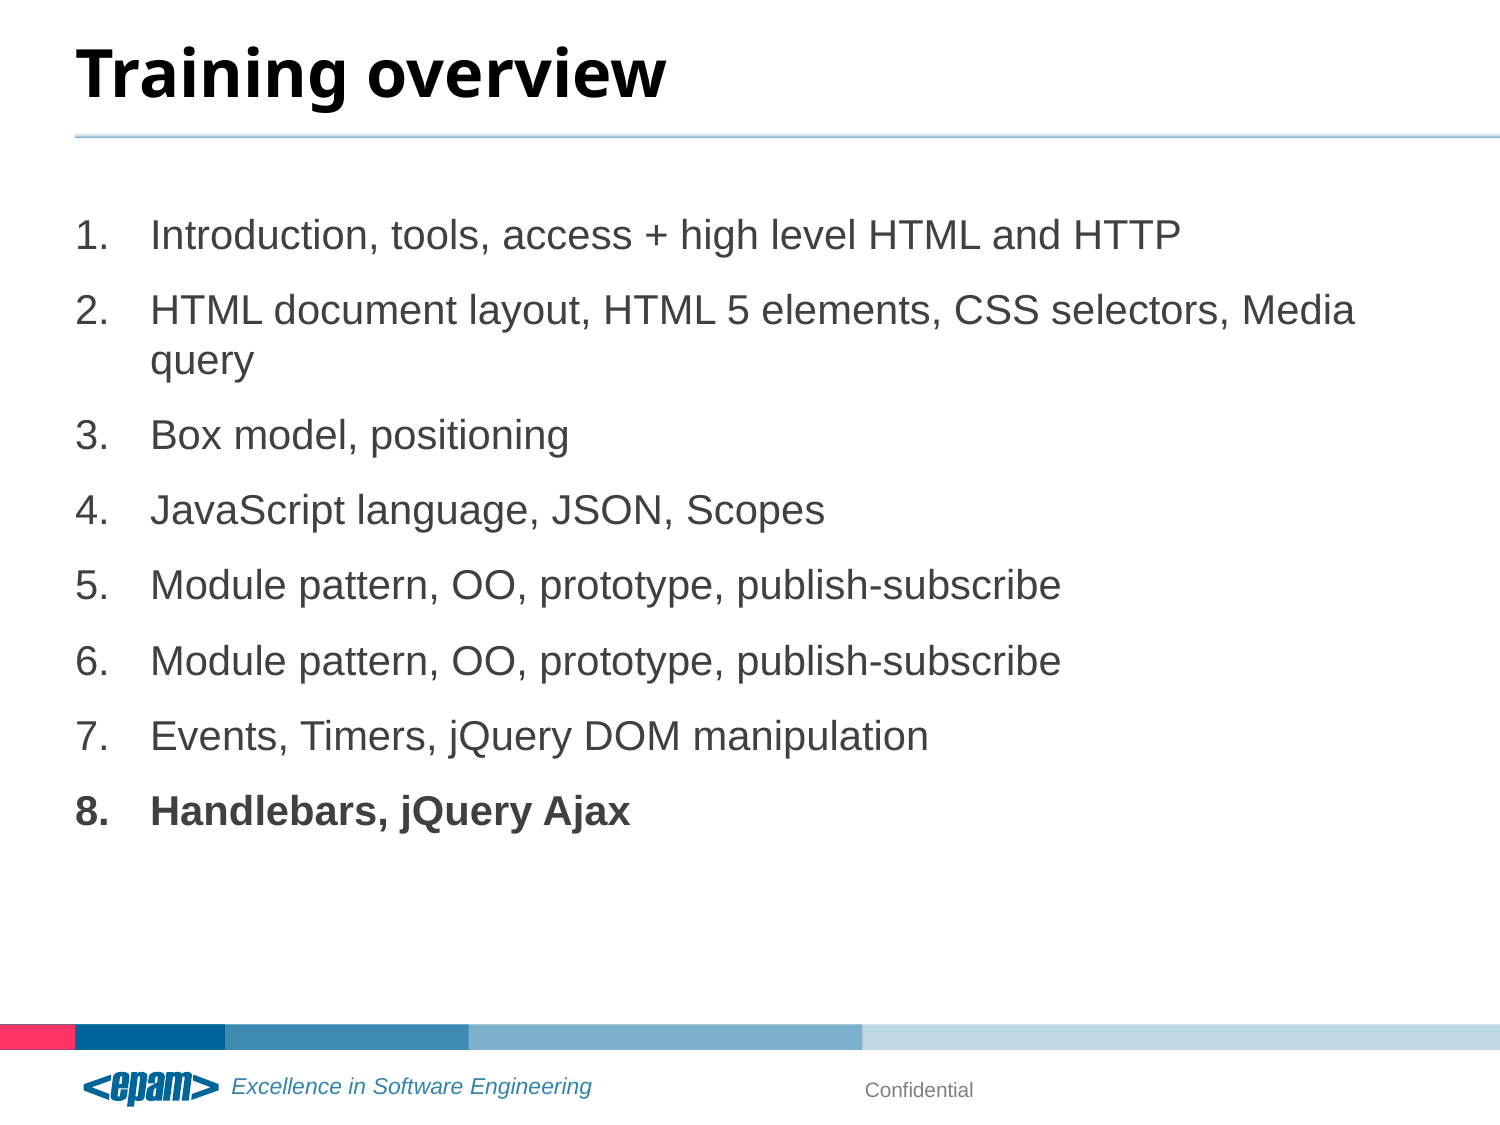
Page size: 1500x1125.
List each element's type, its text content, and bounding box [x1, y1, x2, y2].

footer Confidential [849, 1069, 1350, 1125]
text_box Introduction, tools, access + high level HTML and HTTP HTML document layout, HTML 5 elements, CSS selectors, Media query Box model, positioning JavaScript language, JSON, Scopes Module pattern, OO, prototype, publish-subscribe Module pattern, OO, prototype, publish-subscribe Events, Timers, jQuery DOM manipulation Handlebars, jQuery Ajax [59, 200, 1440, 1000]
title Training overview [75, 45, 1500, 138]
